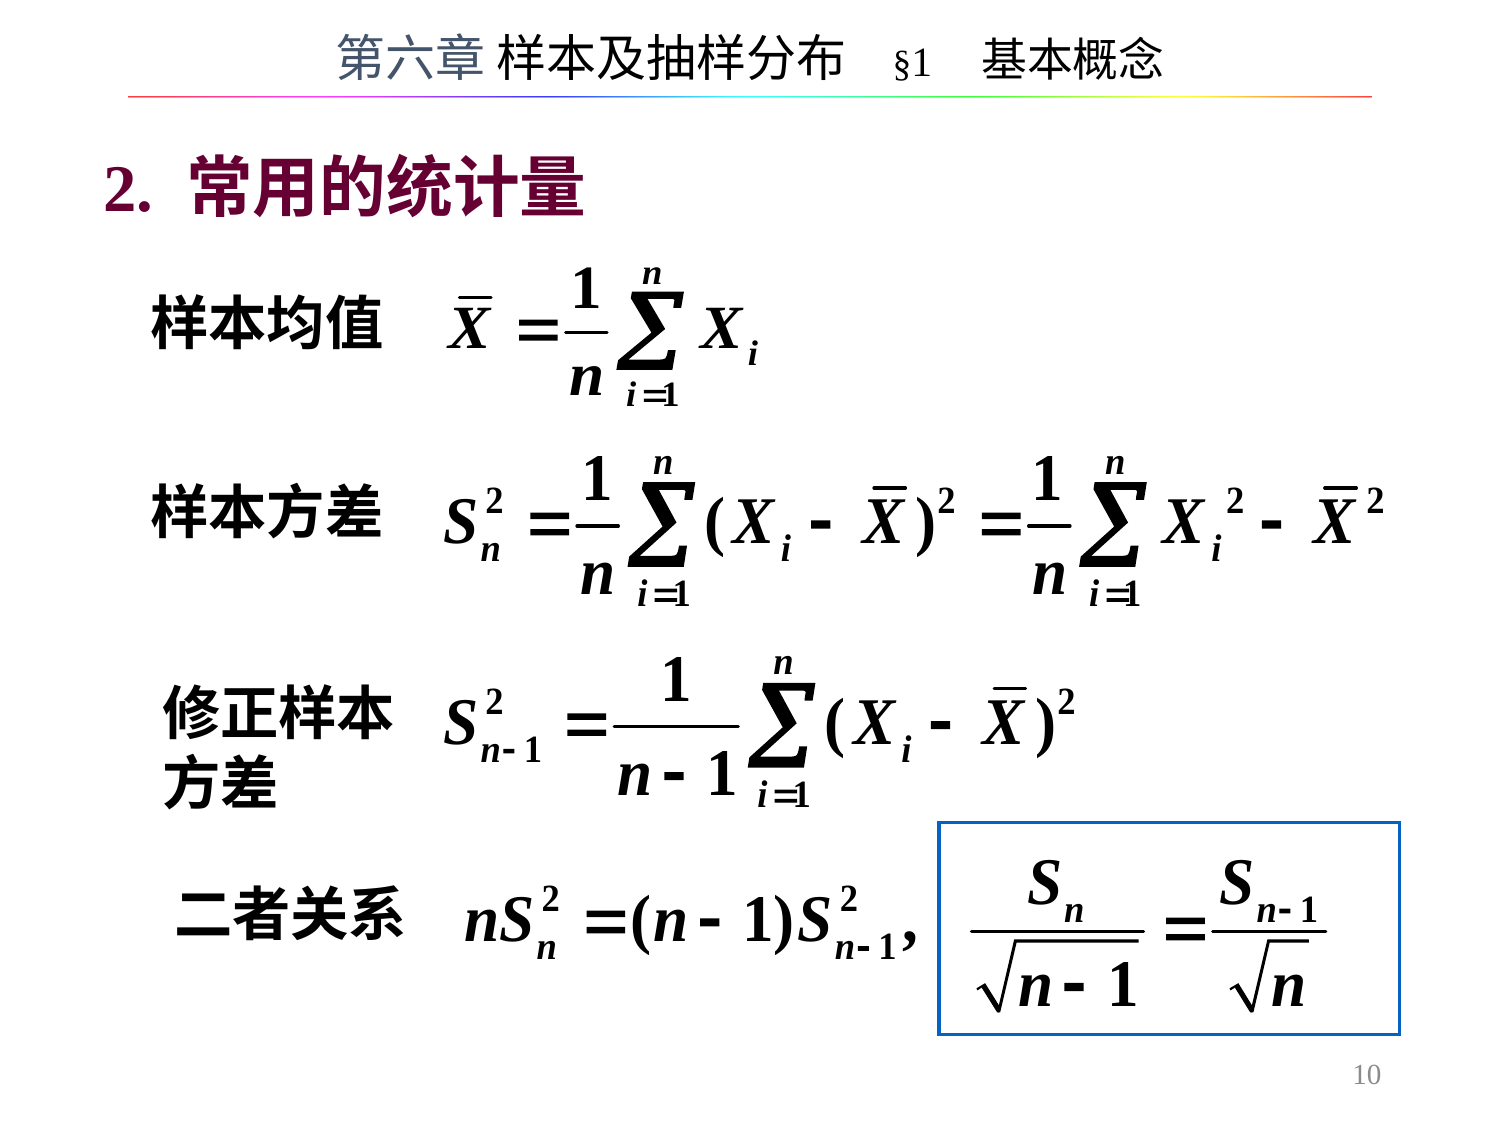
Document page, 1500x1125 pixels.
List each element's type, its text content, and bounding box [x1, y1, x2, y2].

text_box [454, 869, 929, 975]
text_box 样本均值 [135, 278, 433, 364]
slide_number 10 [1059, 1042, 1397, 1103]
text_box 第六章 样本及抽样分布 §1 基本概念 [112, 37, 1388, 75]
text_box 二者关系 [159, 869, 454, 955]
text_box 2. 常用的统计量 [88, 137, 626, 232]
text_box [433, 245, 903, 420]
text_box 修正样本方差 [147, 668, 467, 824]
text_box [960, 831, 1340, 1027]
text_box 样本方差 [135, 467, 430, 553]
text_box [128, 96, 1371, 100]
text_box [430, 633, 1095, 823]
text_box [939, 822, 1400, 1035]
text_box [430, 432, 1400, 622]
